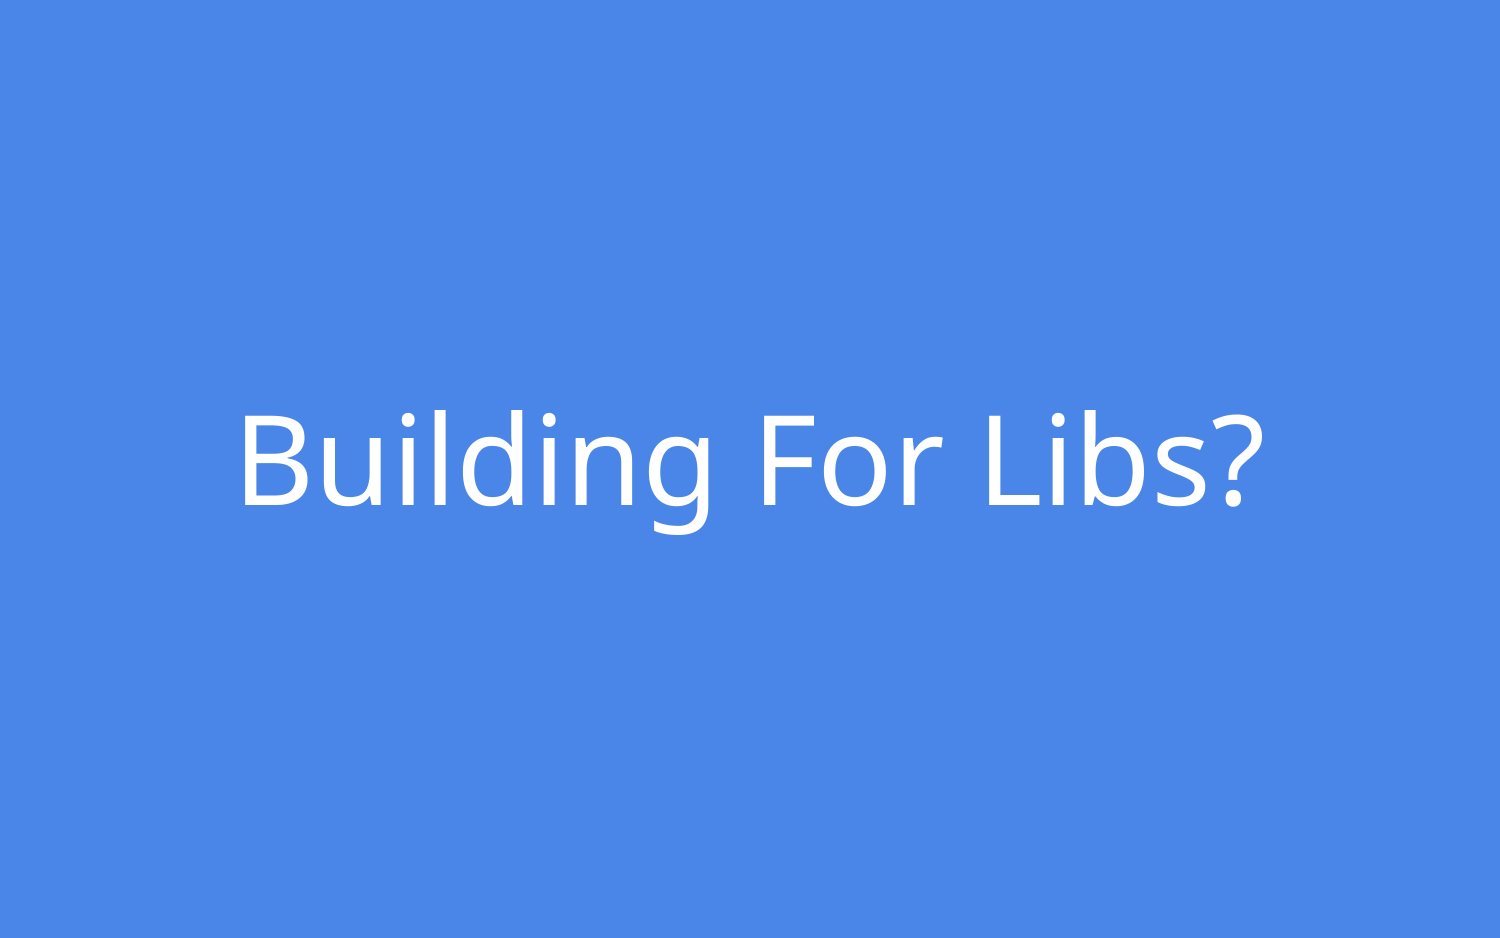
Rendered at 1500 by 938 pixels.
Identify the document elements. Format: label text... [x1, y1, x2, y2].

text_box Building For Libs? [76, 35, 1424, 877]
